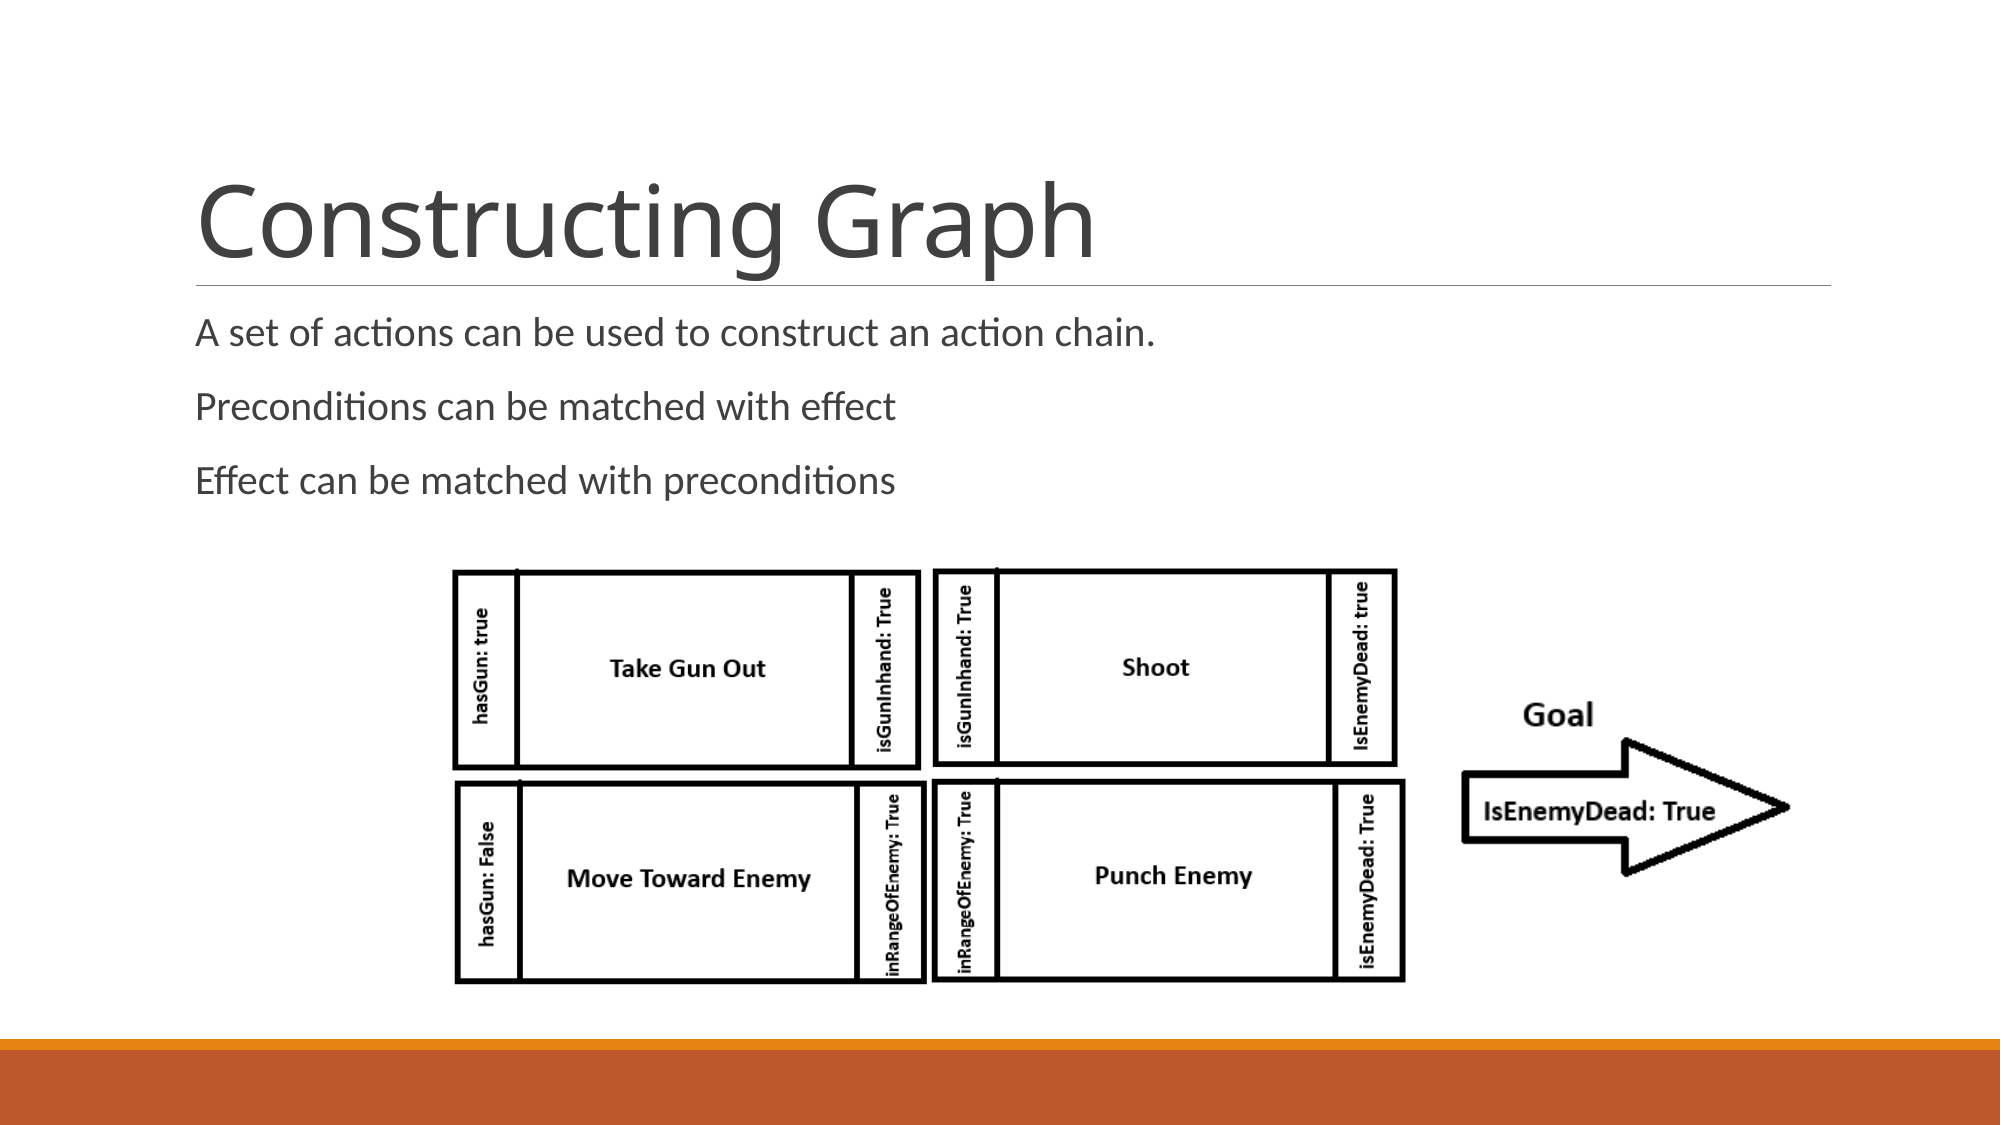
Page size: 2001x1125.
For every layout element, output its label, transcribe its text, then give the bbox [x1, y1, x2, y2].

list A set of actions can be used to construct an action chain. Preconditions can be matched with effect Effect can be matched with preconditions [180, 302, 1830, 963]
title Constructing Graph [180, 47, 1830, 285]
picture [448, 563, 1821, 992]
